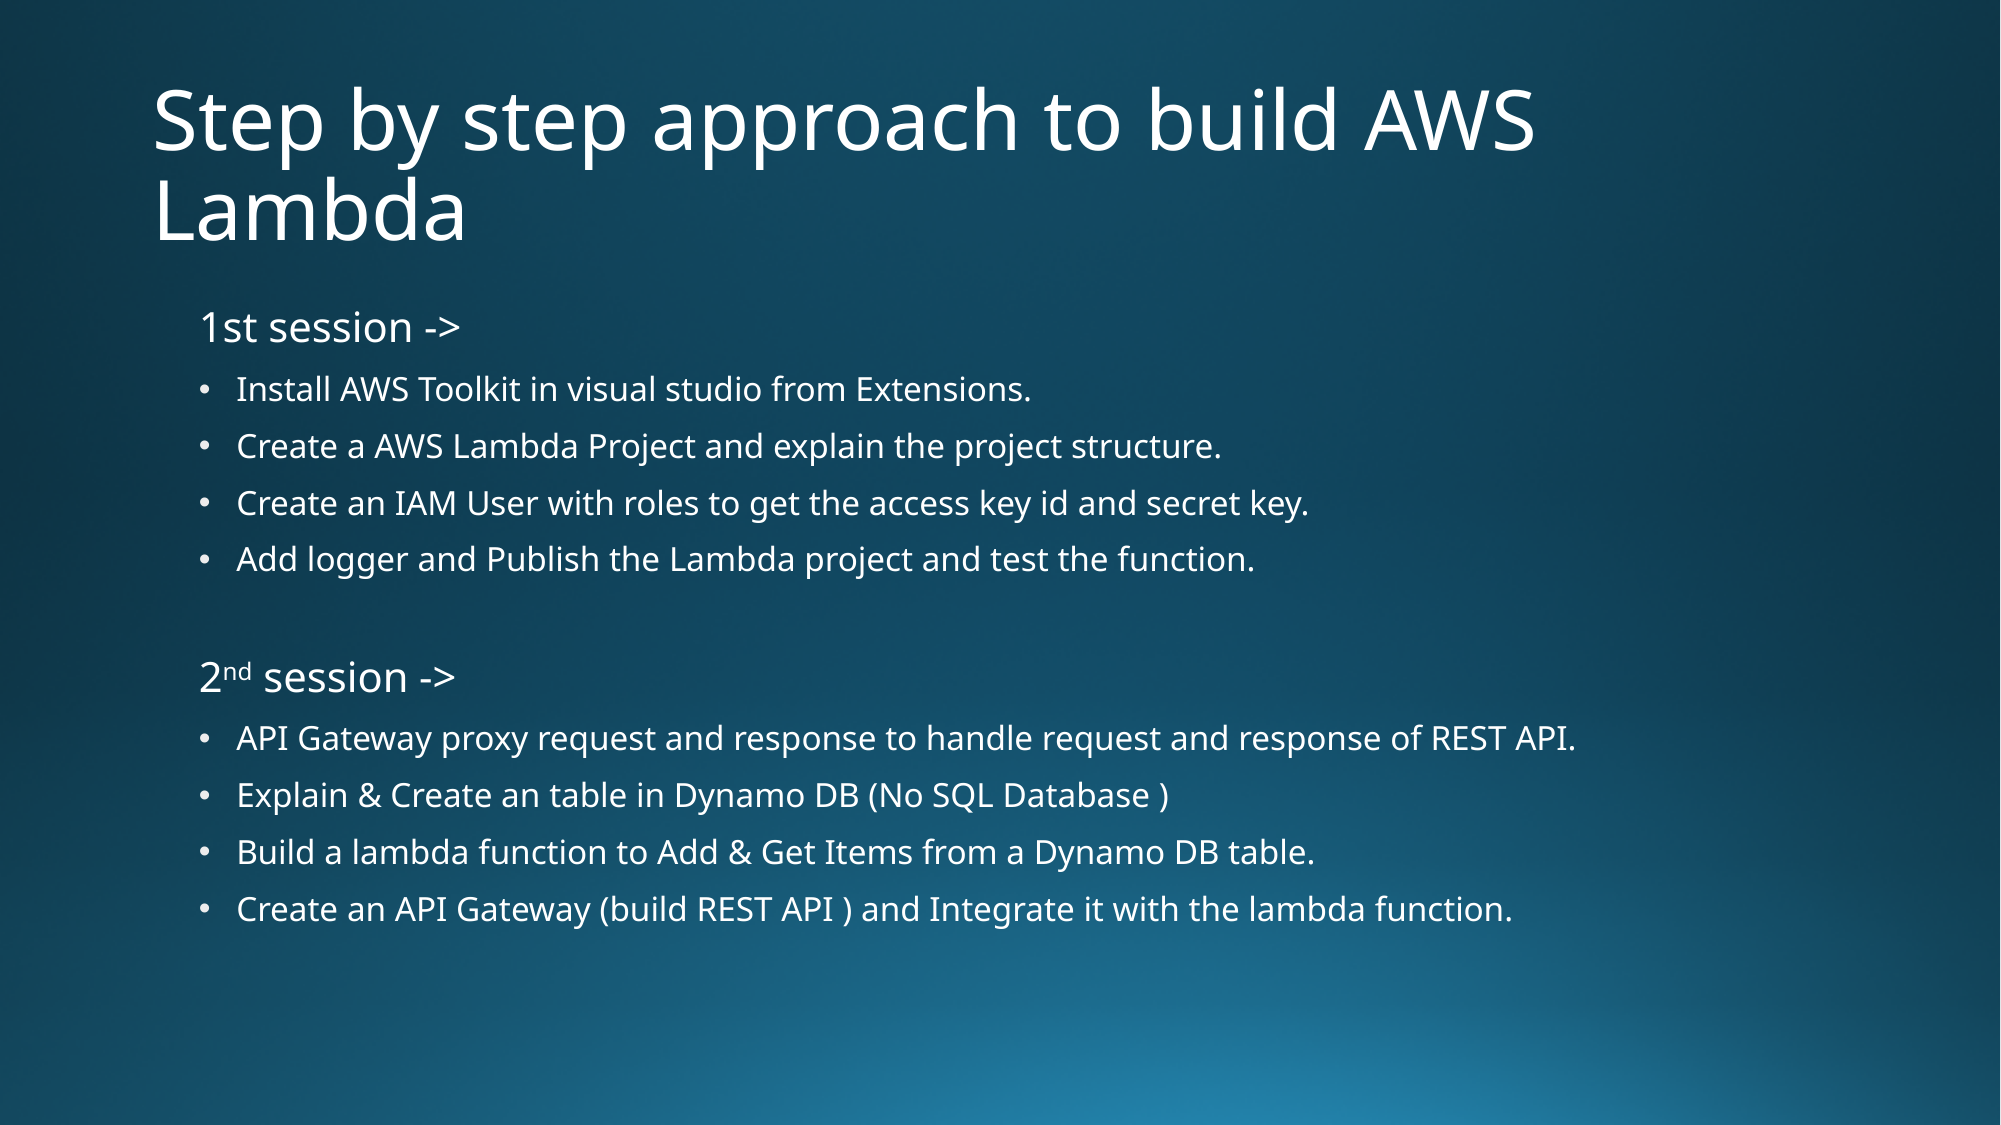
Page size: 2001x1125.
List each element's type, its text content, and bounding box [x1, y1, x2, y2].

picture [0, 0, 2001, 1125]
title Step by step approach to build AWS Lambda [137, 59, 1863, 278]
list 1st session -> Install AWS Toolkit in visual studio from Extensions. Create a AWS Lambda Project and explain the project structure. Create an IAM User with roles to get the access key id and secret key. Add logger and Publish the Lambda project and test the function. 2nd session -> API Gateway proxy request and response to handle request and response of REST API. Explain & Create an table in Dynamo DB (No SQL Database ) Build a lambda function to Add & Get Items from a Dynamo DB table. Create an API Gateway (build REST API ) and Integrate it with the lambda function. [183, 299, 1863, 1014]
